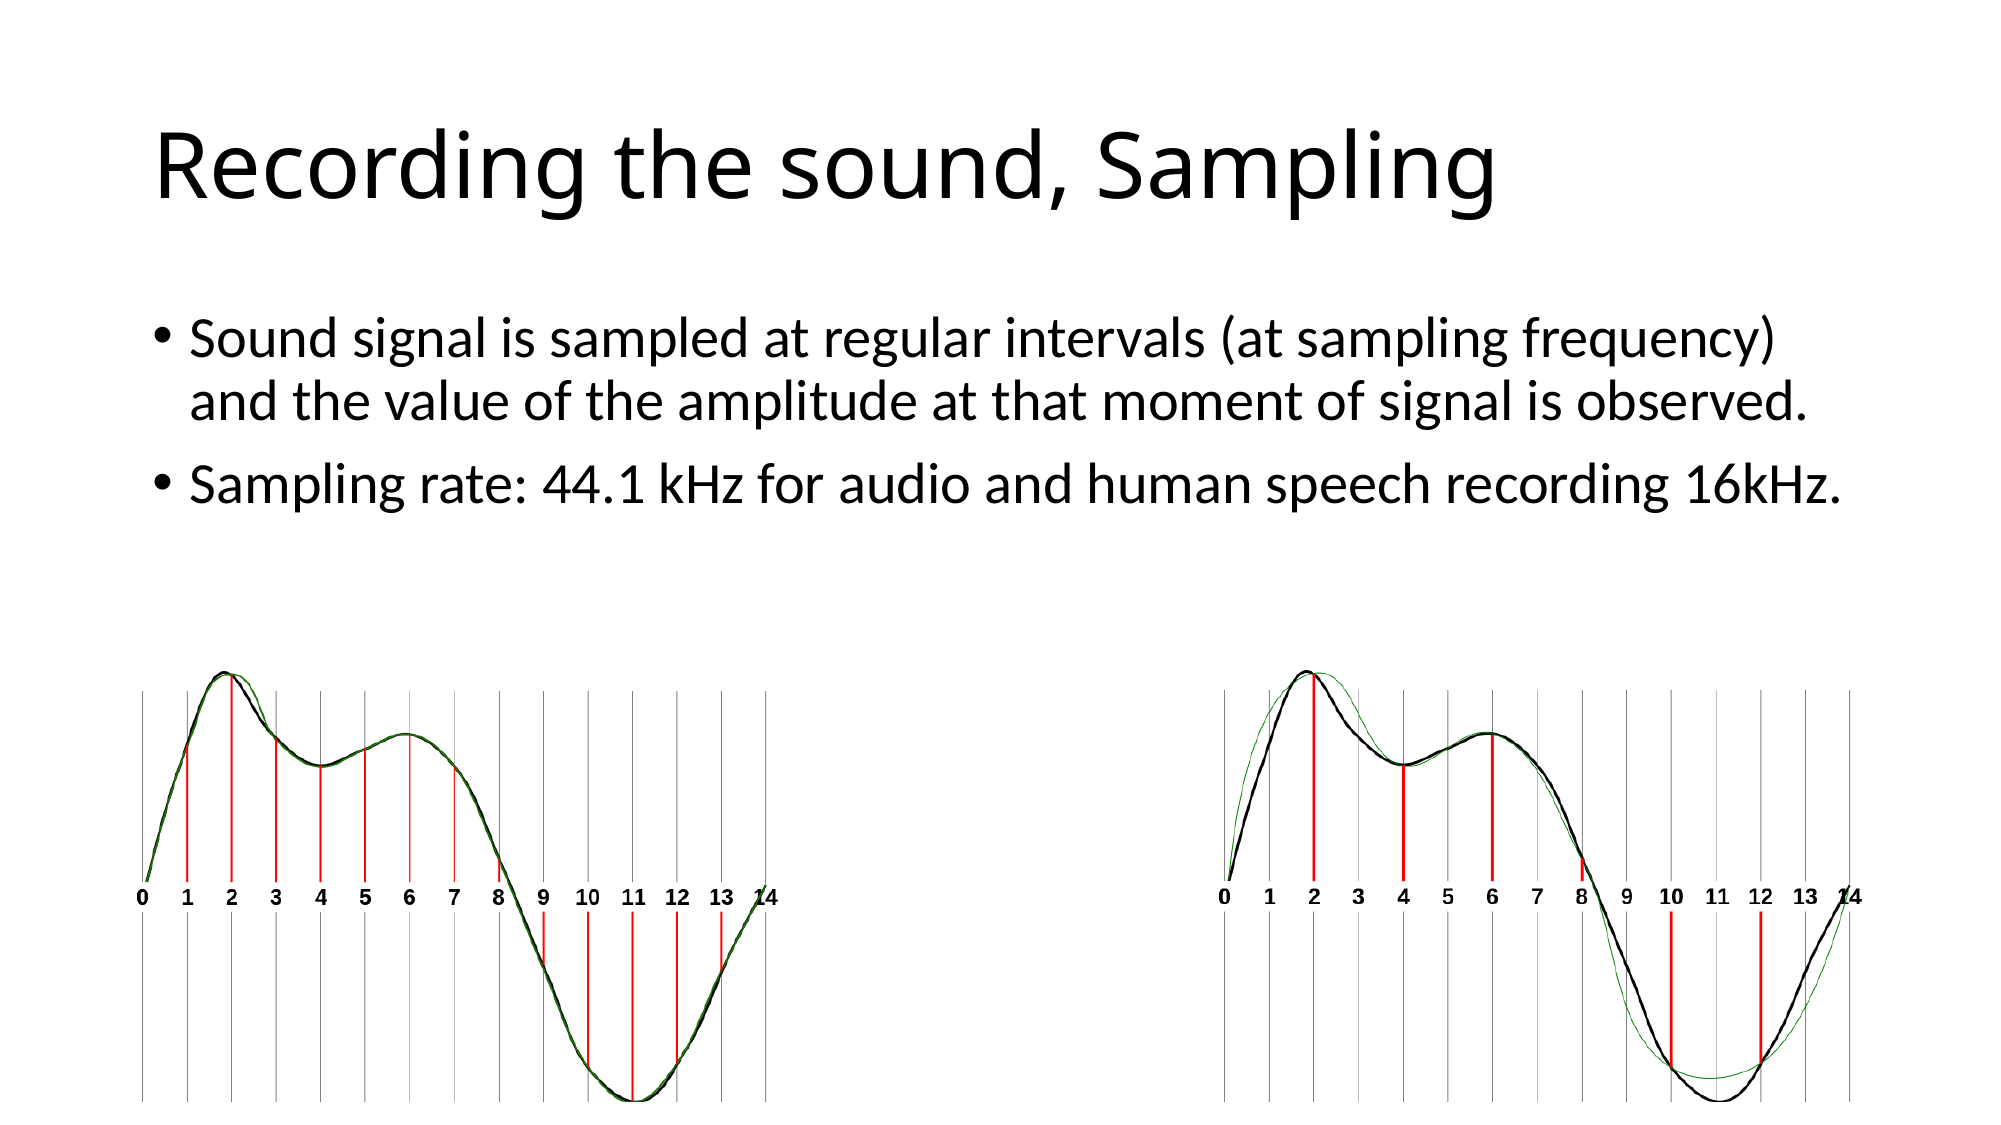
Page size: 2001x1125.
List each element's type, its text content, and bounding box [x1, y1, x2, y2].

picture [1219, 667, 1864, 1102]
picture [137, 667, 780, 1102]
title Recording the sound, Sampling [137, 59, 1863, 278]
list Sound signal is sampled at regular intervals (at sampling frequency) and the value of the amplitude at that moment of signal is observed. Sampling rate: 44.1 kHz for audio and human speech recording 16kHz. [137, 299, 1863, 1014]
